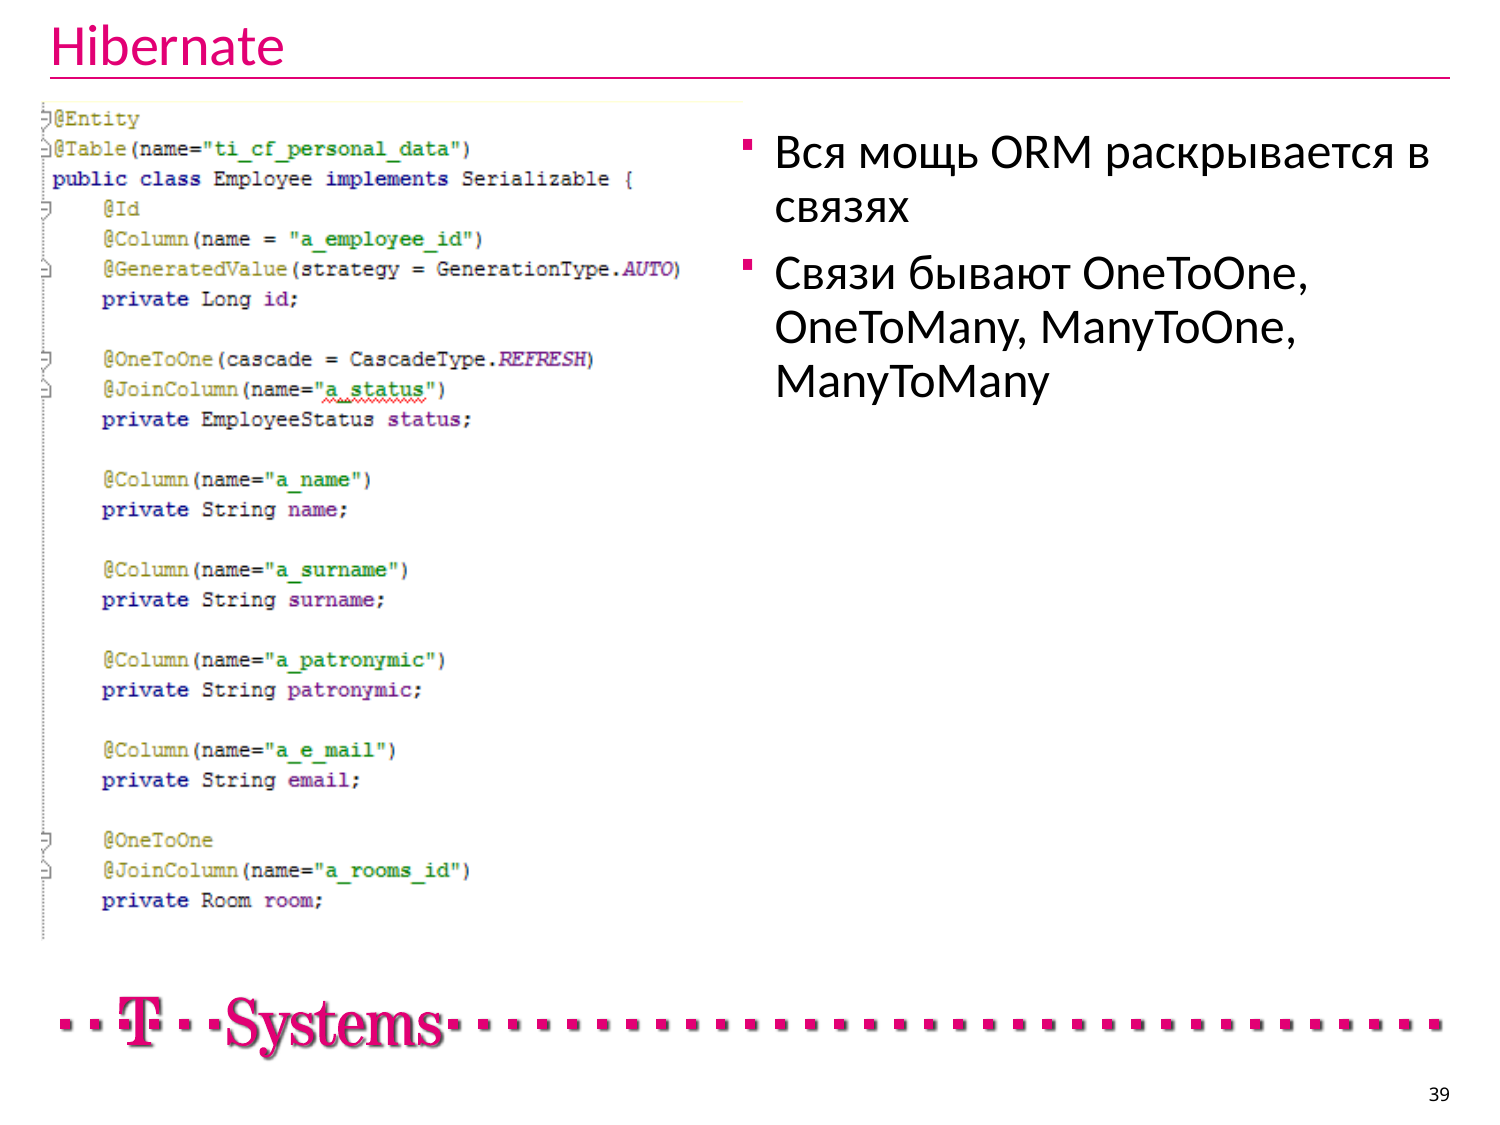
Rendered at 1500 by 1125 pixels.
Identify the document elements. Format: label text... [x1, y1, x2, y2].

title Hibernate [50, 14, 1450, 91]
picture [40, 101, 743, 941]
list Вся мощь ORM раскрывается в связях Связи бывают OneToOne, OneToMany, ManyToOne, ManyToMany [747, 125, 1471, 941]
slide_number 39 [1361, 1082, 1451, 1107]
